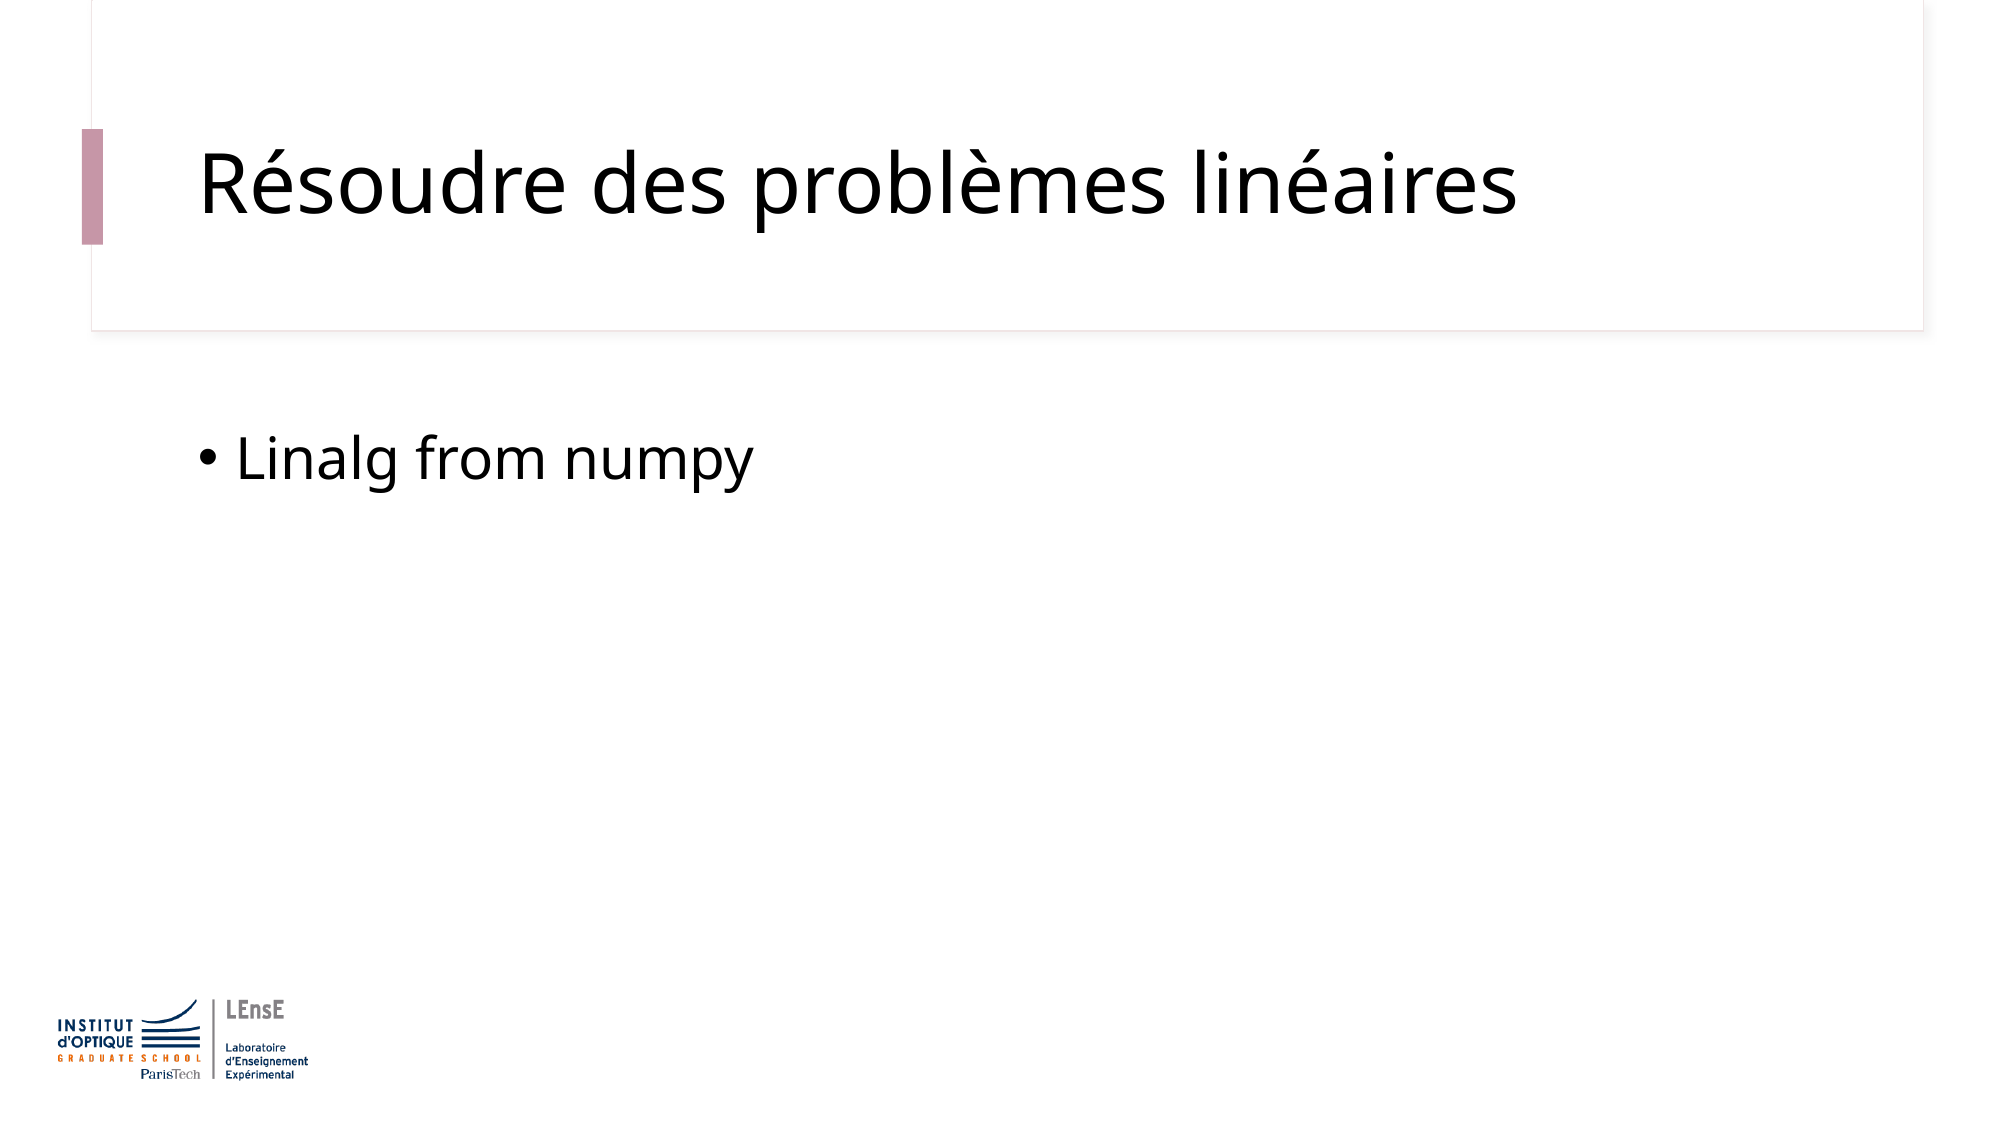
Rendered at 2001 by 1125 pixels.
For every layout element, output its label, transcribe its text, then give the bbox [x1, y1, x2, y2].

title Résoudre des problèmes linéaires [183, 90, 1851, 284]
picture [33, 973, 333, 1097]
list Linalg from numpy [183, 406, 993, 1013]
